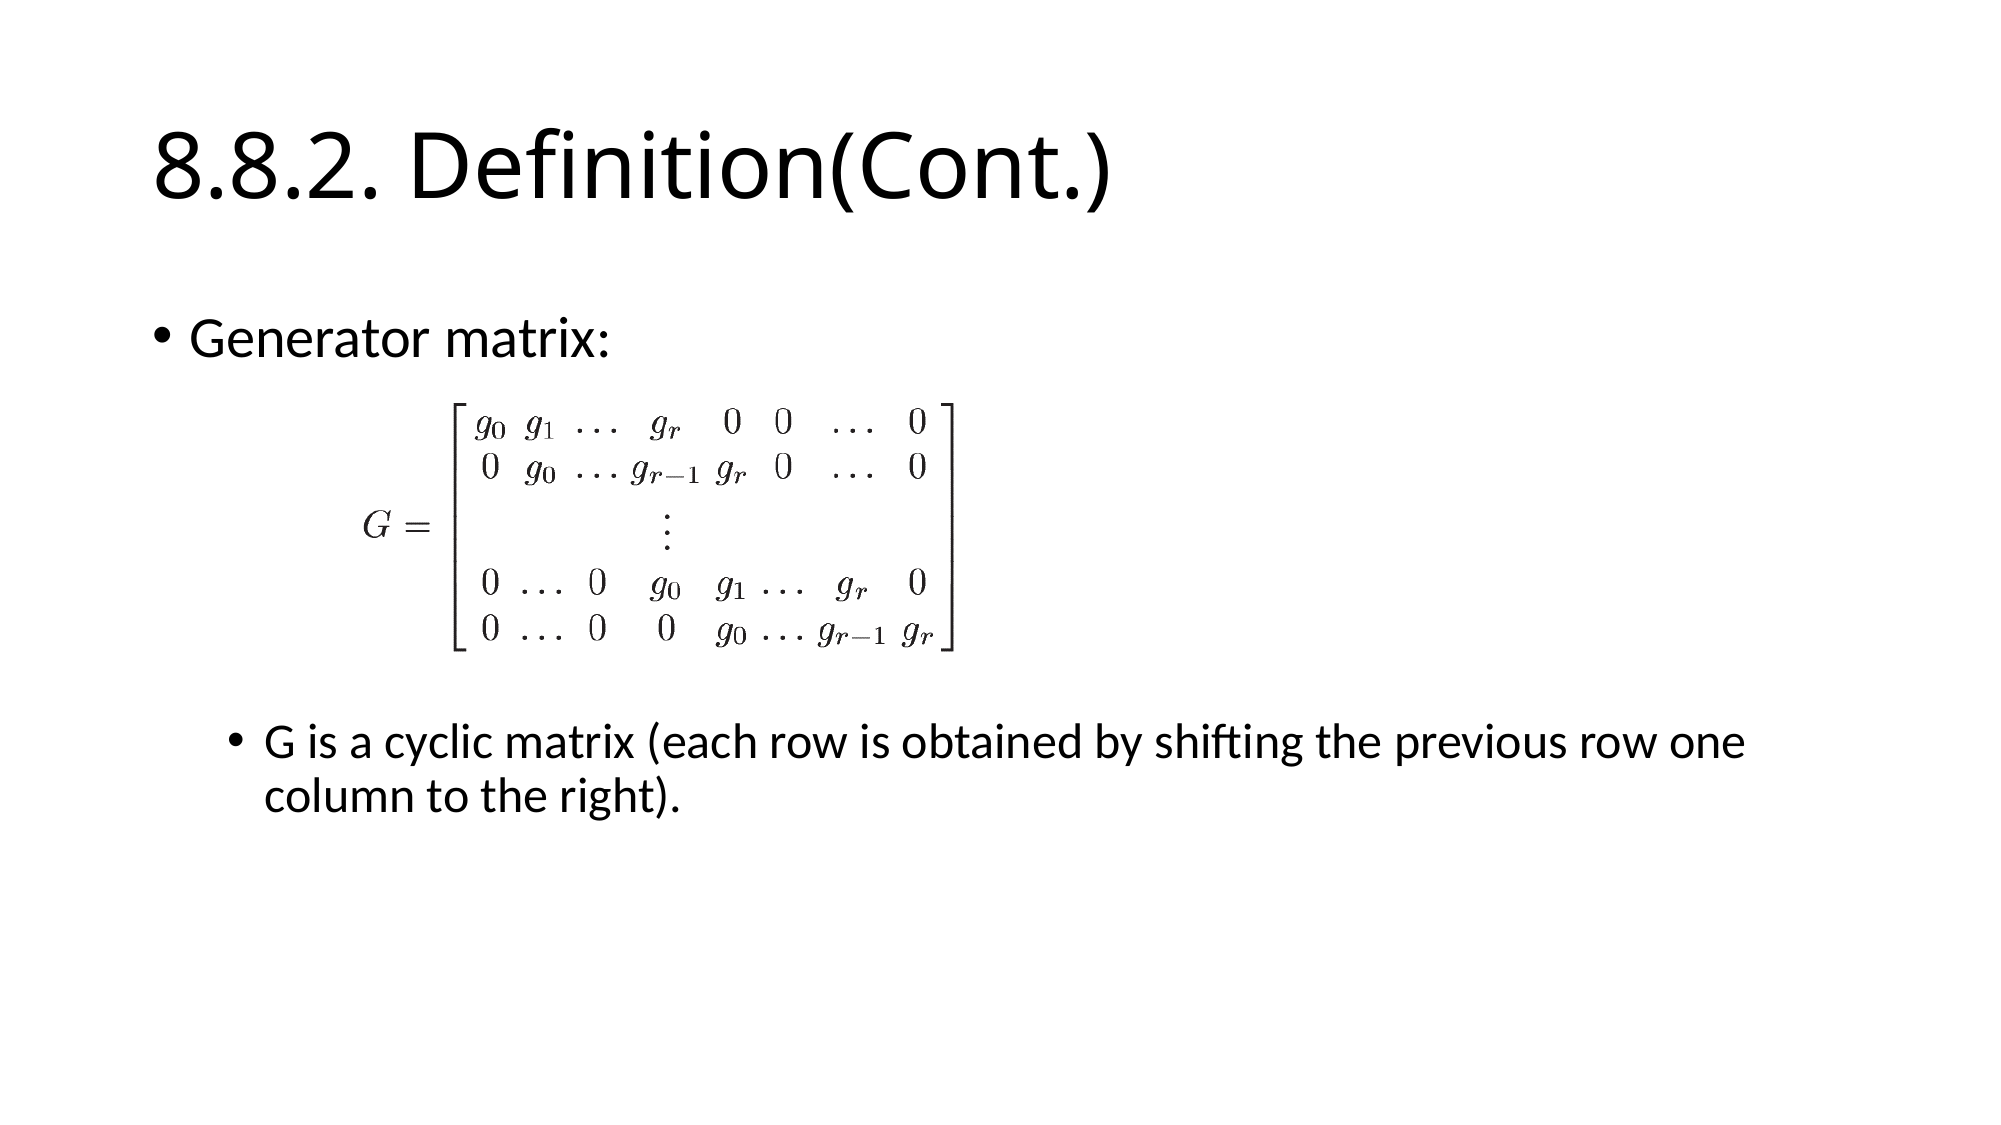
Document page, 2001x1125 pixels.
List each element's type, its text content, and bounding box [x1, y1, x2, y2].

picture [349, 380, 963, 655]
text_box 8.8.2. Definition(Cont.) [137, 59, 1863, 277]
text_box Generator matrix: G is a cyclic matrix (each row is obtained by shifting the previous row one column to the right). [137, 299, 1863, 1013]
